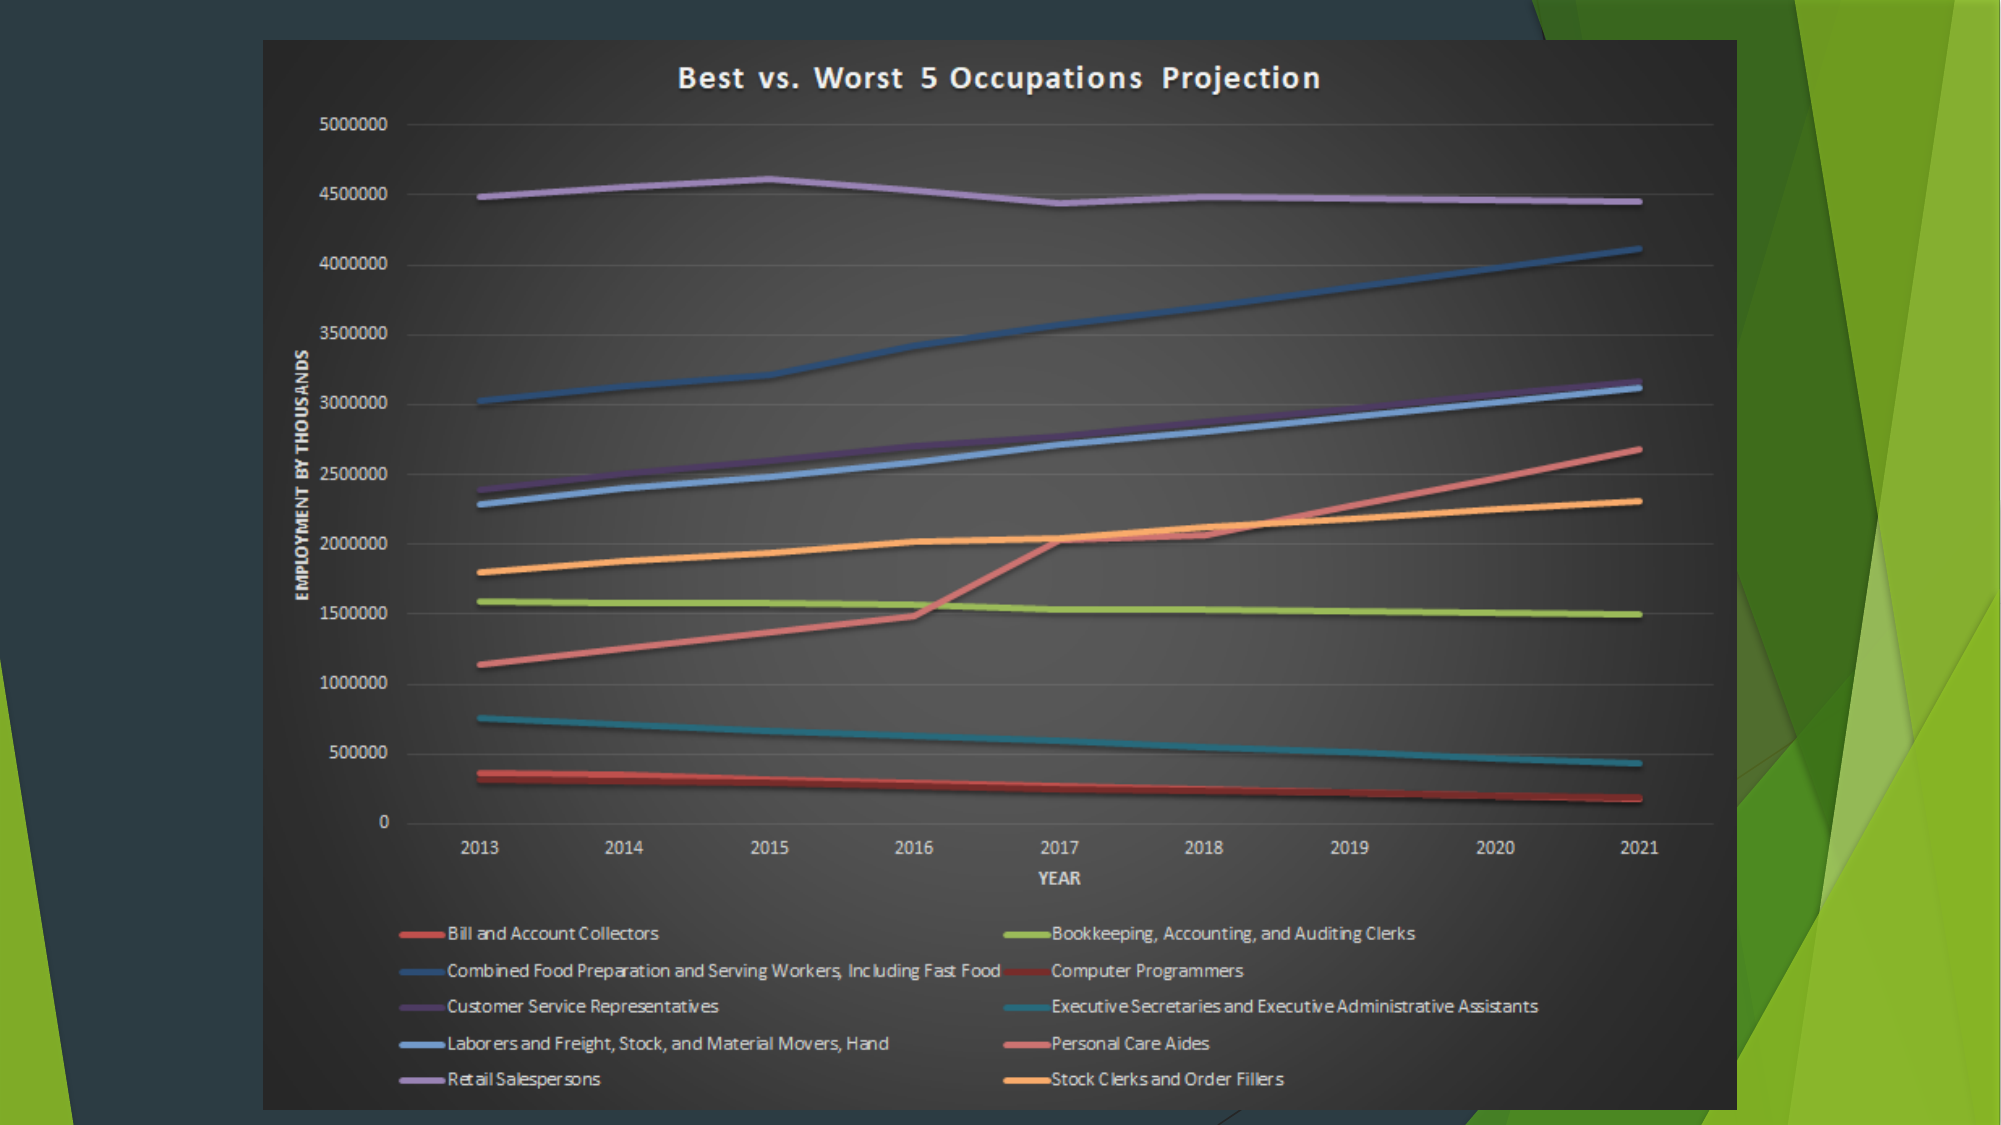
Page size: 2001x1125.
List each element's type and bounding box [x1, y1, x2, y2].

picture [263, 39, 1737, 1111]
